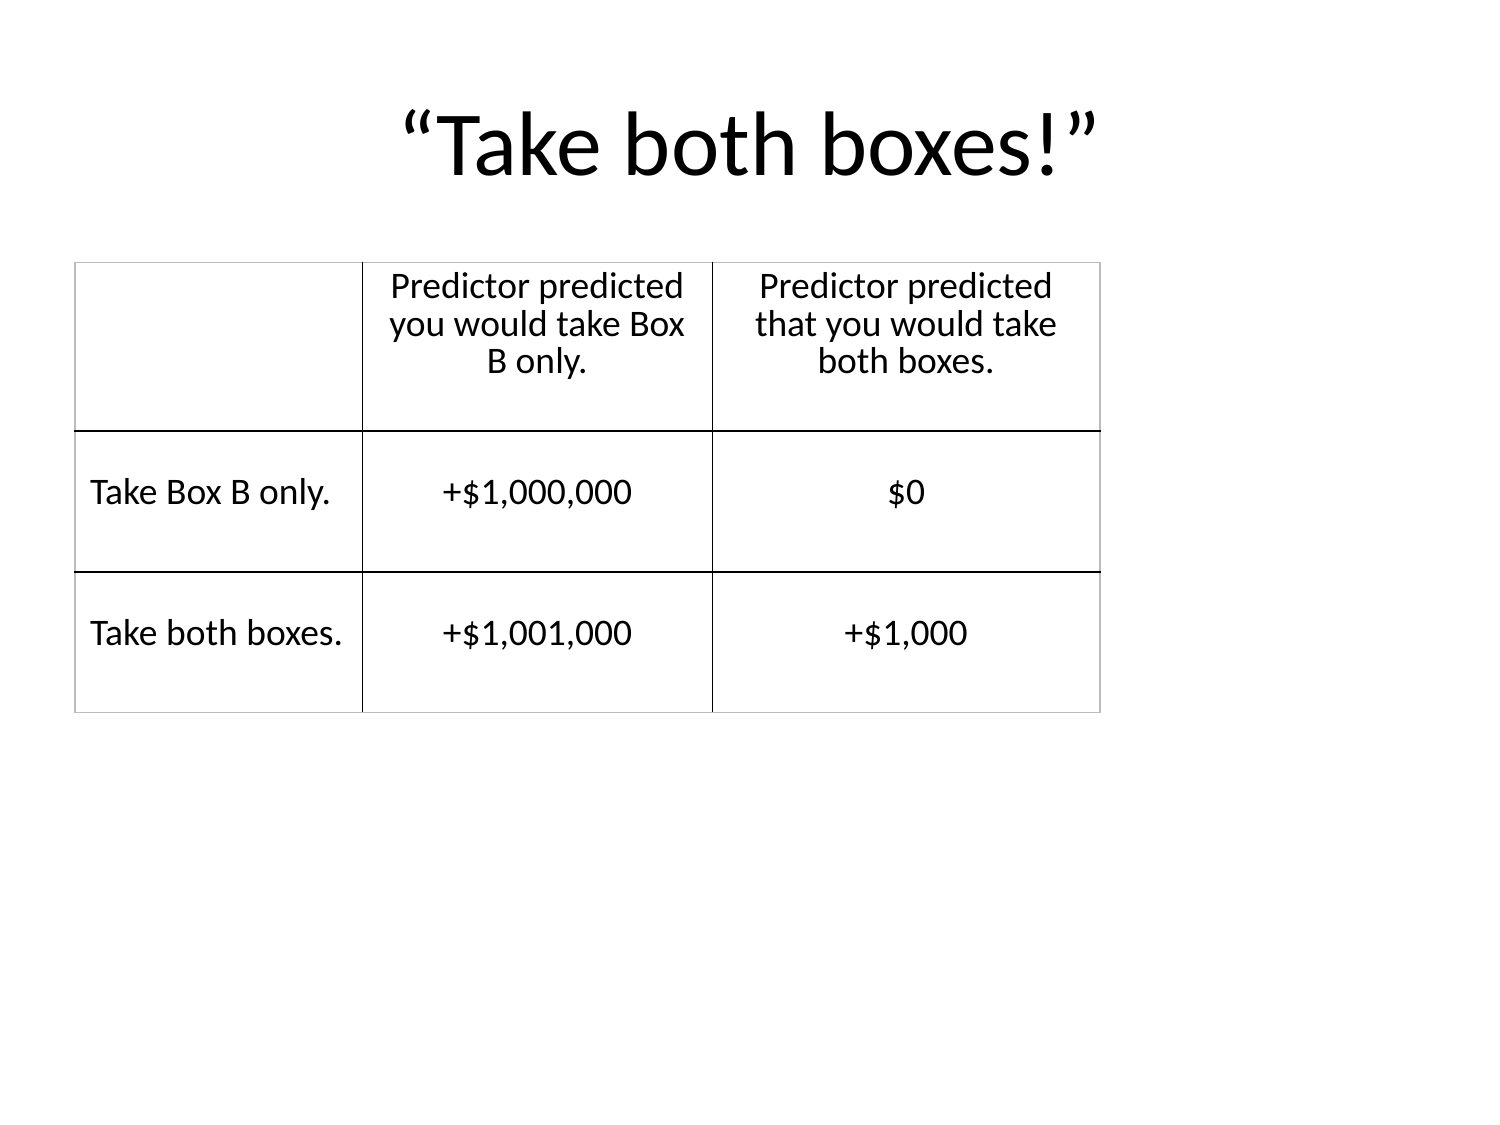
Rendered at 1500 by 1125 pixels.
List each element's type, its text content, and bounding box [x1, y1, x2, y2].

table_header [76, 263, 362, 430]
table_header Predictor predicted you would take Box B only. [363, 263, 712, 430]
table_cell +$1,001,000 [363, 573, 712, 712]
table_cell Take both boxes. [76, 573, 362, 712]
table_cell +$1,000,000 [363, 432, 712, 571]
table_cell +$1,000 [713, 573, 1099, 712]
table_cell Take Box B only. [76, 432, 362, 571]
table_cell $0 [713, 432, 1099, 571]
title “Take both boxes!” [75, 45, 1425, 233]
table_header Predictor predicted that you would take both boxes. [713, 263, 1099, 430]
